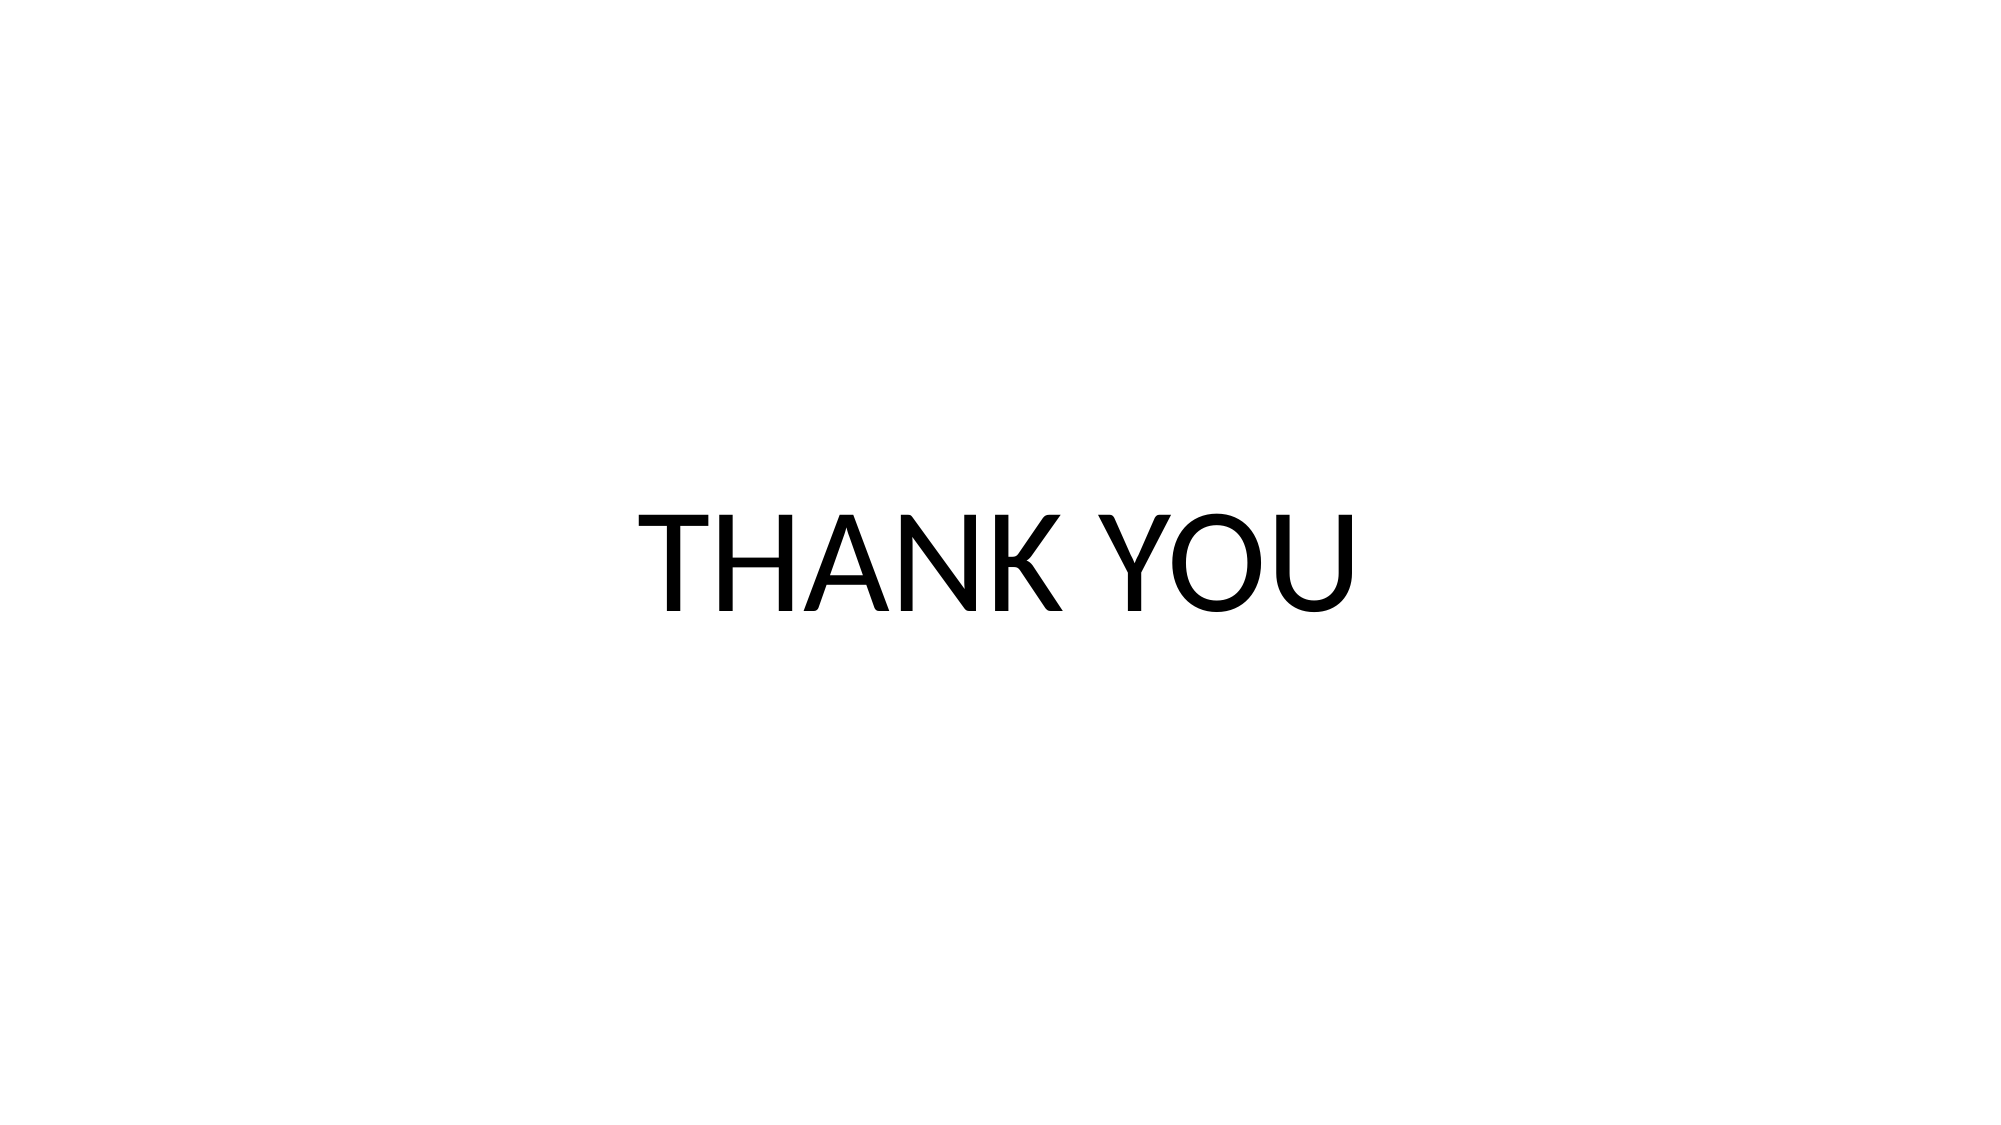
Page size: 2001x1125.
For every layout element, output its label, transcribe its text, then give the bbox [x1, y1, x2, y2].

text_box THANK YOU [0, 453, 2000, 649]
